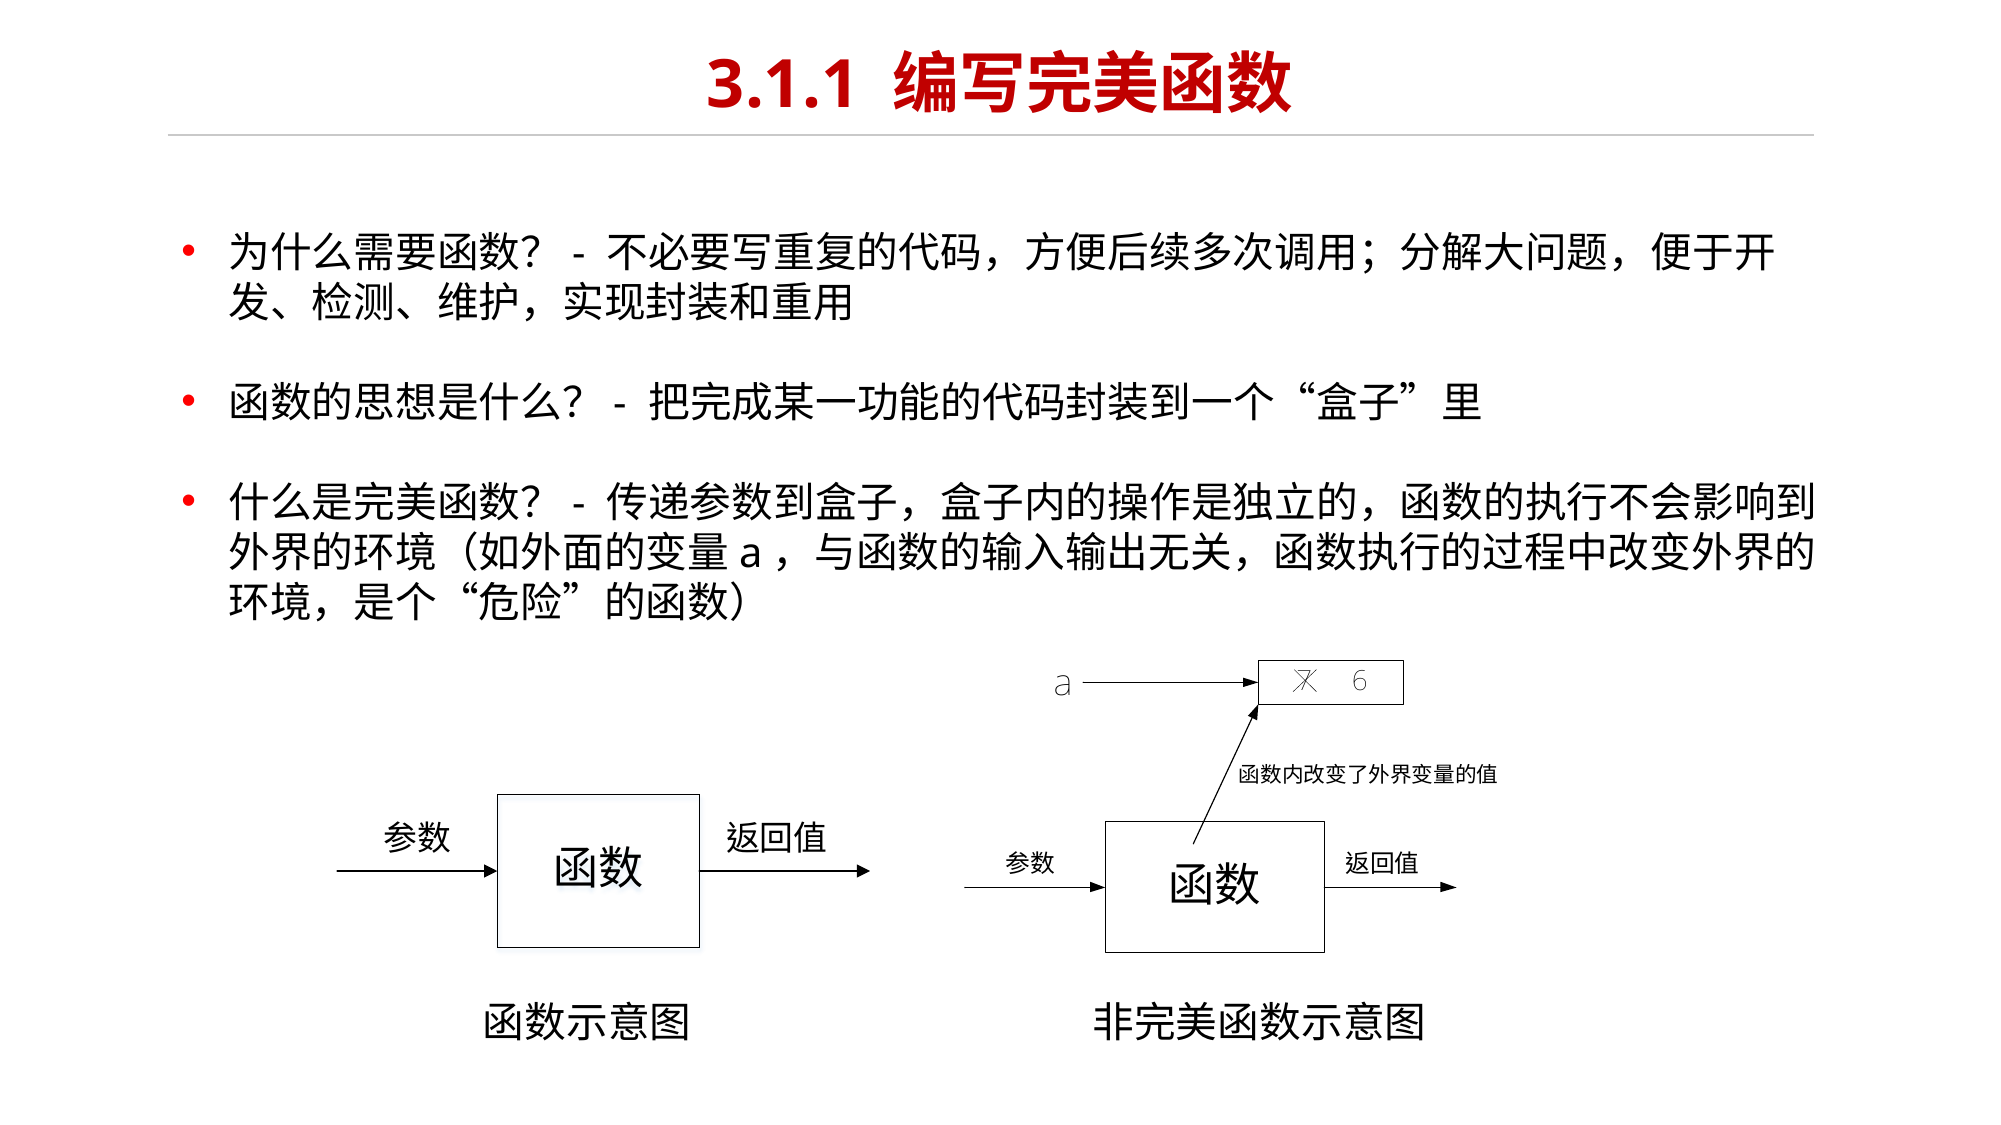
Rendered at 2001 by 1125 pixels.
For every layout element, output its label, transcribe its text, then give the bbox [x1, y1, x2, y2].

text_box [983, 521, 2000, 582]
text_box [882, 645, 1647, 956]
text_box 非完美函数示意图 [1077, 988, 1452, 1054]
title 3.1.1 编写完美函数 [353, 42, 1647, 149]
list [334, 789, 870, 958]
text_box 函数示意图 [468, 988, 737, 1054]
text_box 为什么需要函数？- 不必要写重复的代码，方便后续多次调用；分解大问题，便于开发、检测、维护，实现封装和重用 函数的思想是什么？- 把完成某一功能的代码封装到一个“盒子”里 什么是完美函数？- 传递参数到盒子，盒子内的操作是独立的，函数的执行不会影响到外界的环境（如外面的变量a，与函数的输入输出无关，函数执行的过程中改变外界的环境，是个“危险”的函数） [166, 218, 1852, 633]
